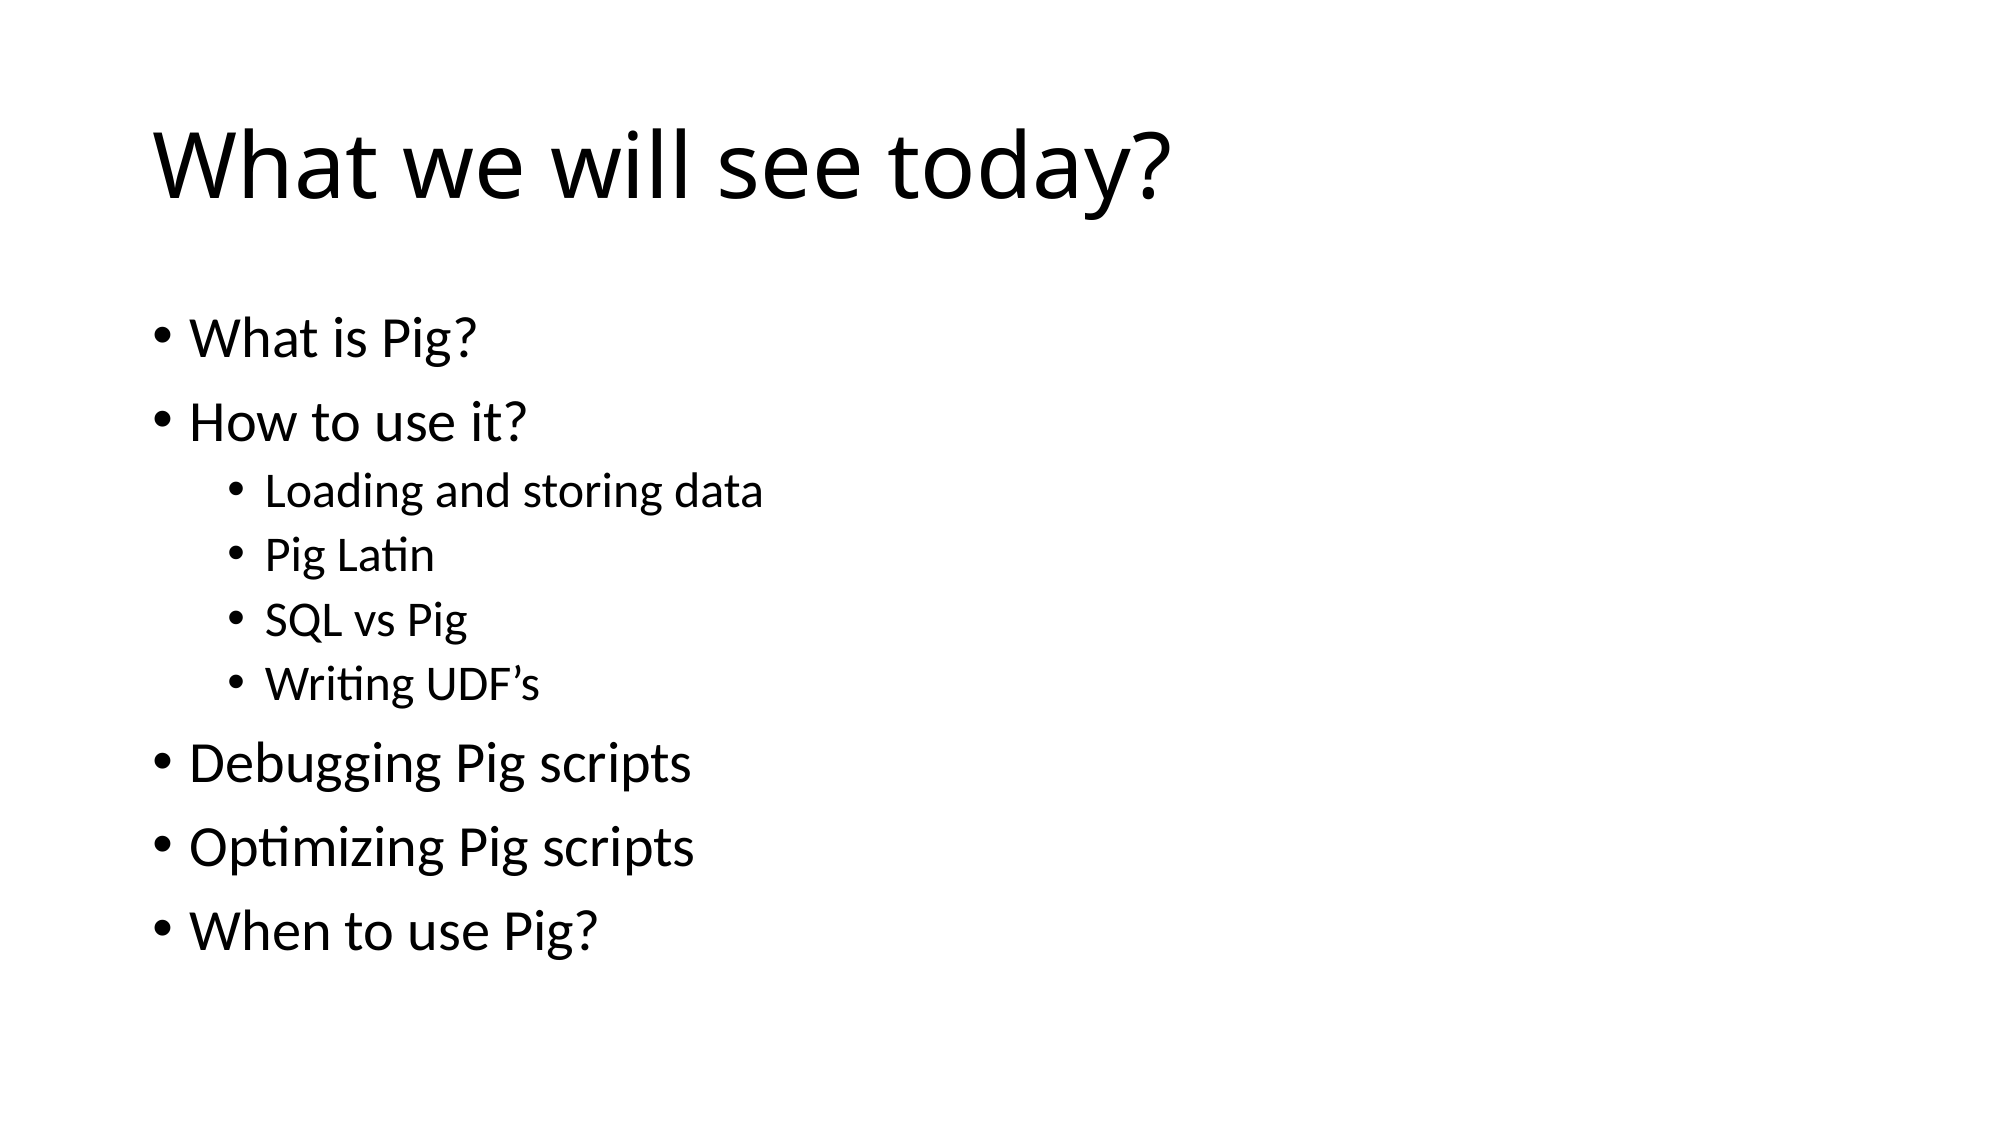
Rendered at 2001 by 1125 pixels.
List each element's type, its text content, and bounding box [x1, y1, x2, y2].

title What we will see today? [137, 59, 1863, 278]
list What is Pig? How to use it? Loading and storing data Pig Latin SQL vs Pig Writing UDF’s Debugging Pig scripts Optimizing Pig scripts When to use Pig? [137, 299, 1863, 1014]
